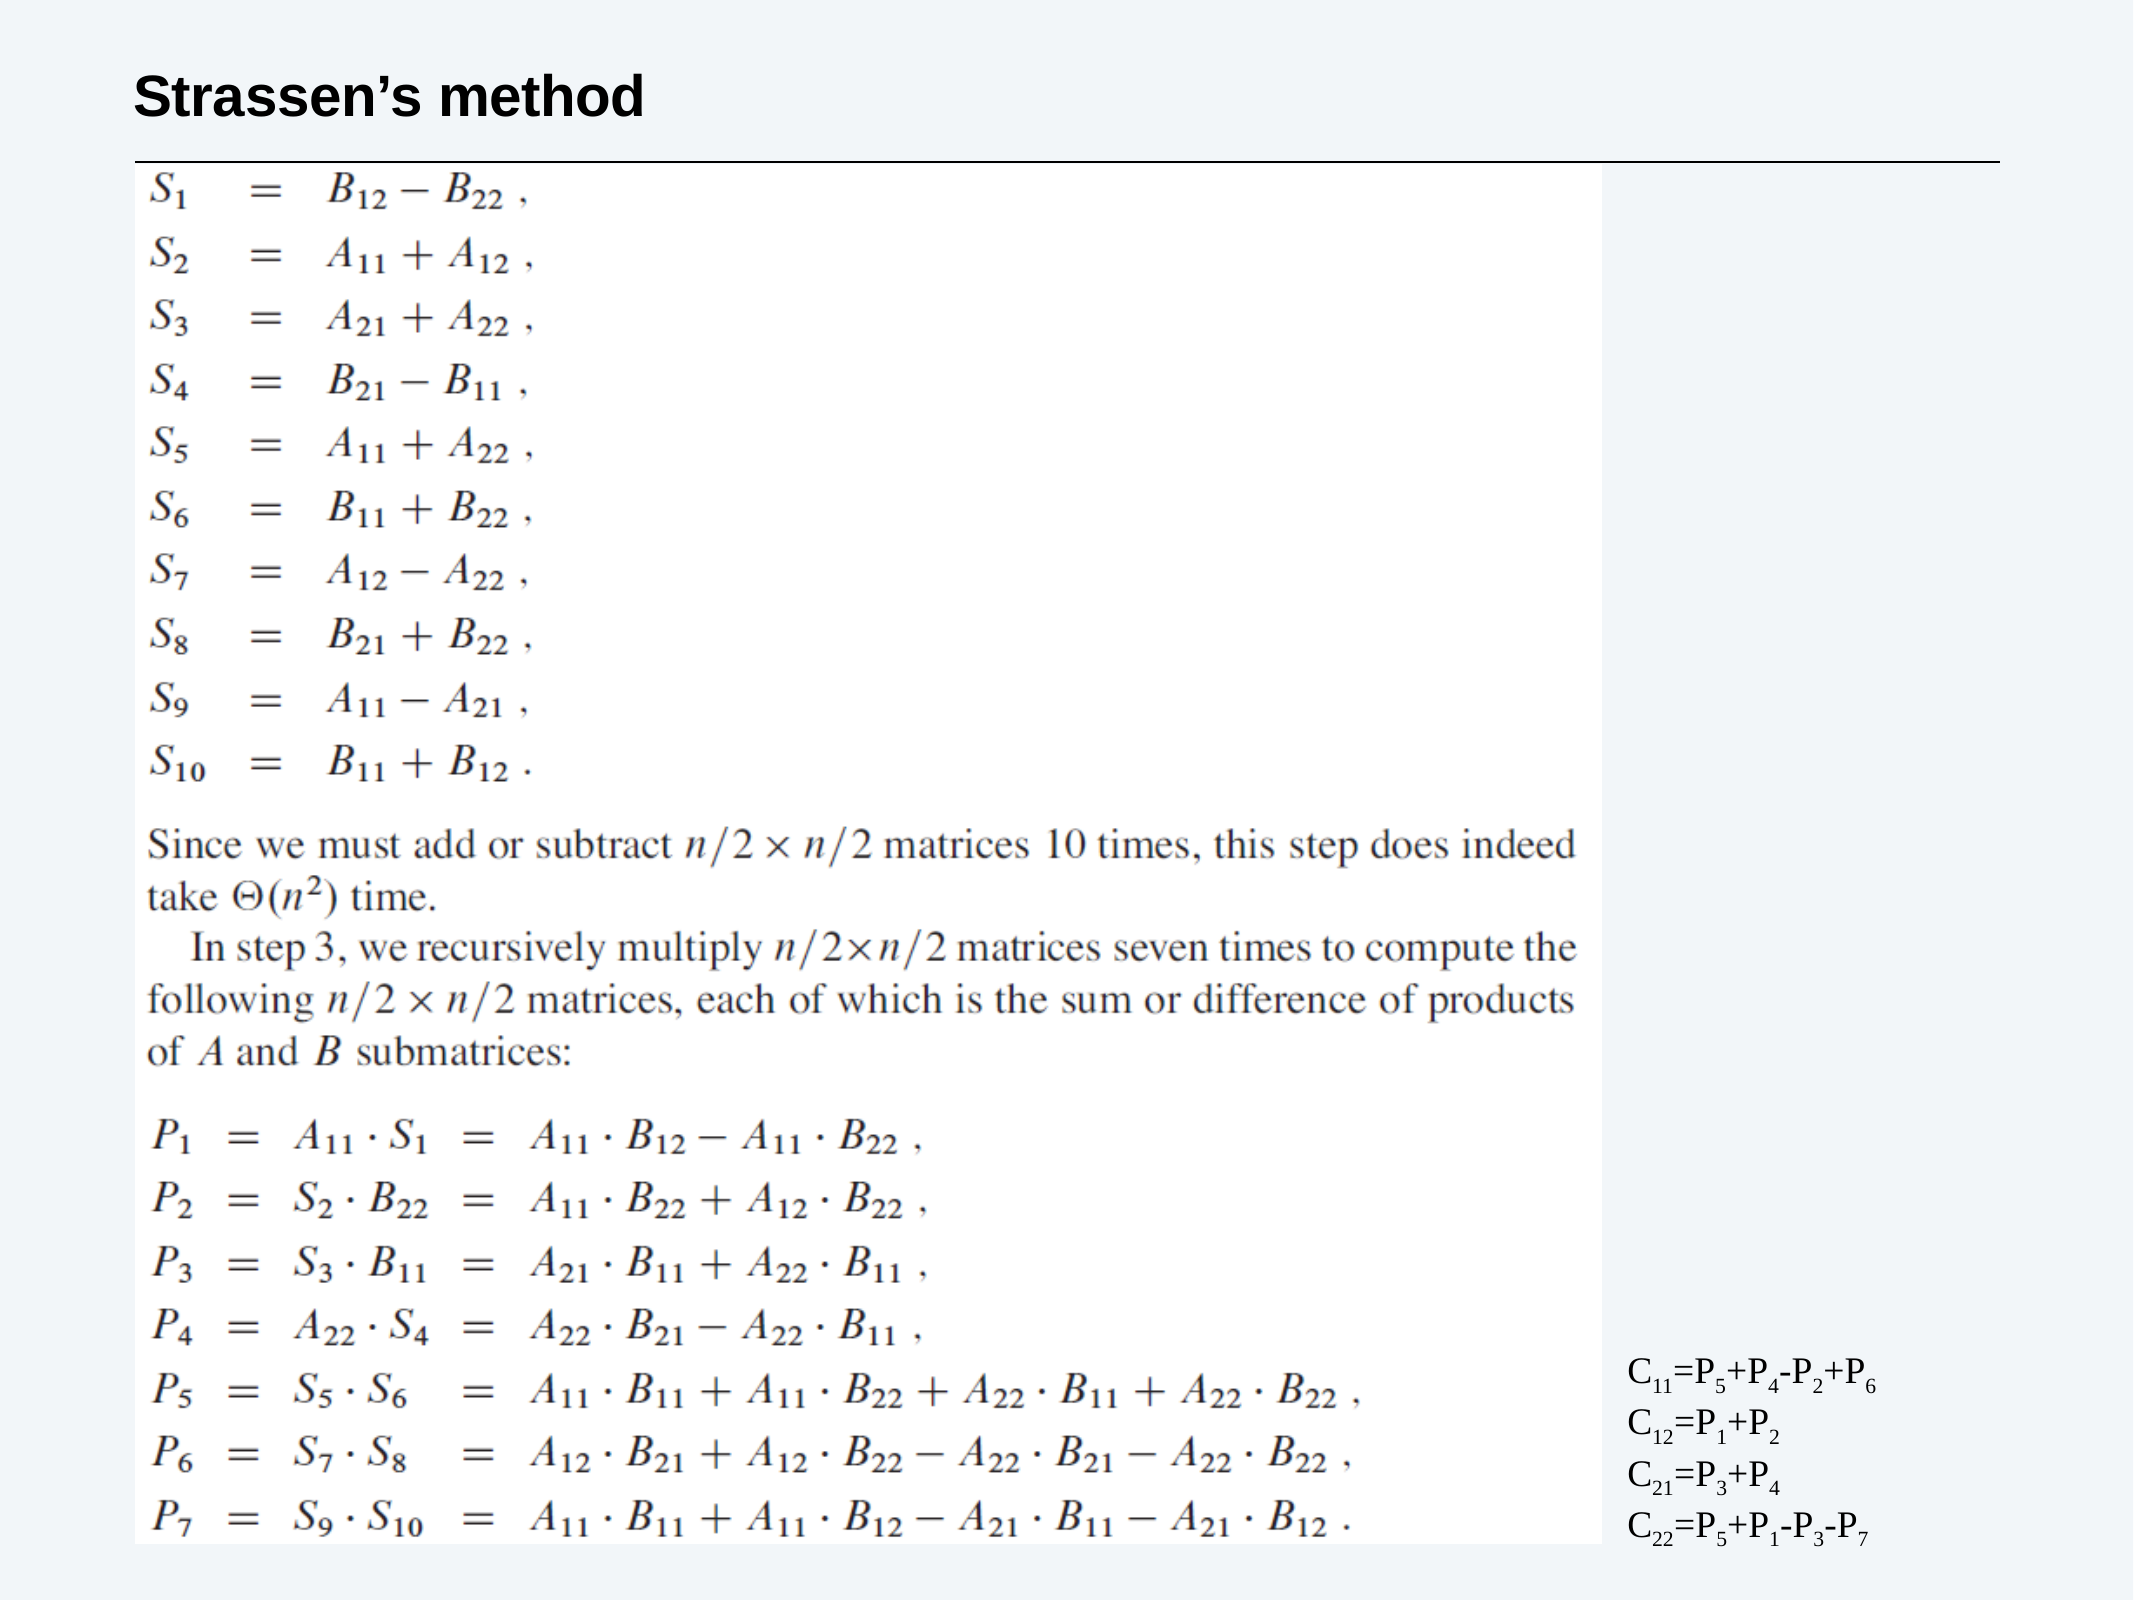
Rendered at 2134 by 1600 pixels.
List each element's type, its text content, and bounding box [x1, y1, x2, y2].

picture [135, 164, 1602, 1544]
text_box C11=P5+P4-P2+P6 C12=P1+P2 C21=P3+P4 C22=P5+P1-P3-P7 [1612, 1339, 2069, 1559]
title Strassen’s method [131, 56, 1561, 165]
